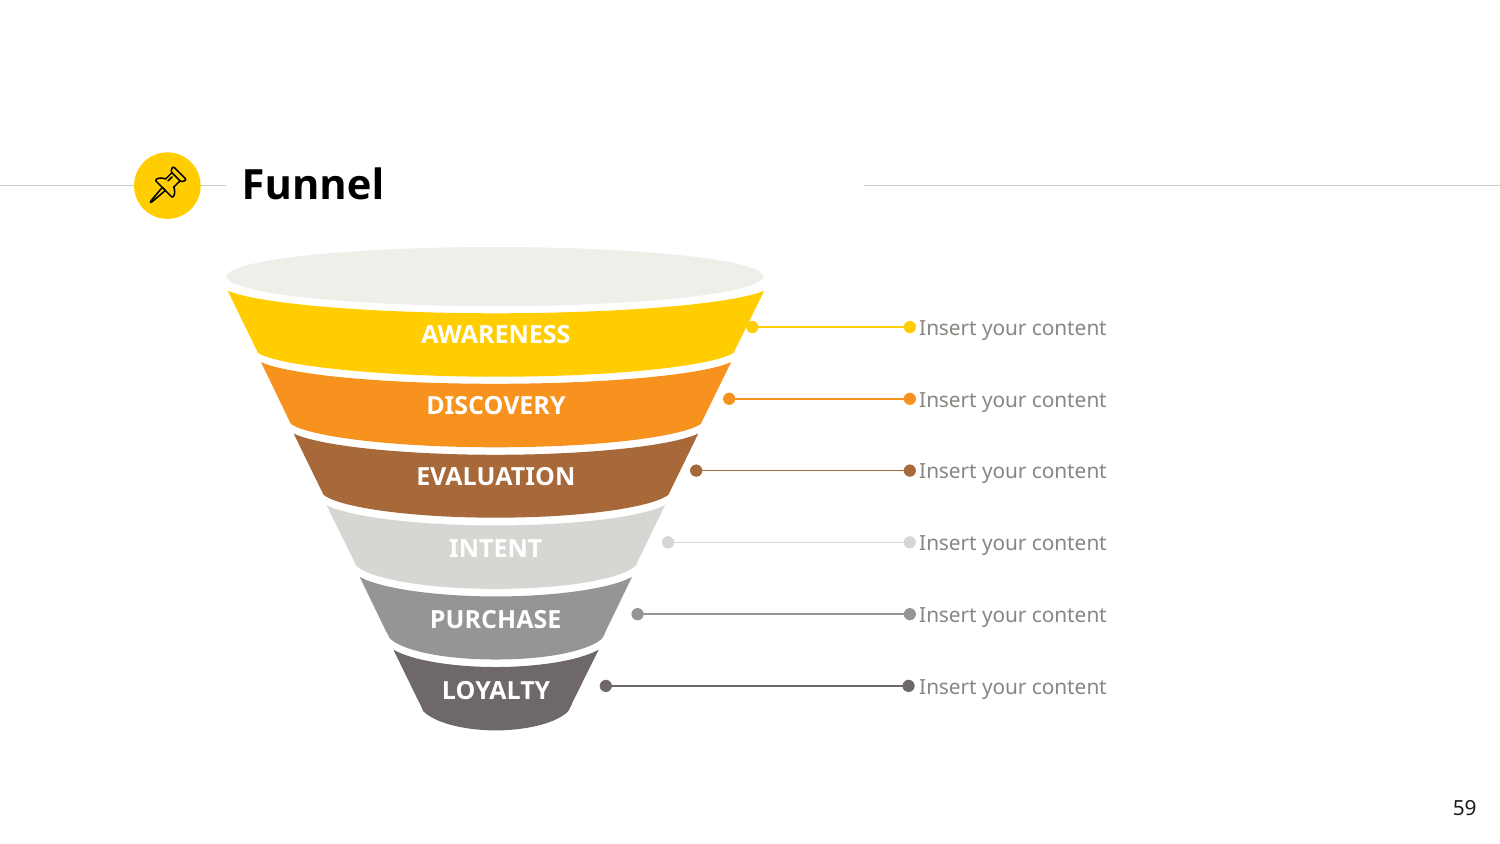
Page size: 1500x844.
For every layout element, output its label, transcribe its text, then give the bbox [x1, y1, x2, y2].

text_box Insert your content [919, 516, 1335, 568]
text_box Insert your content [919, 301, 1335, 353]
text_box Insert your content [919, 588, 1335, 640]
slide_number 59 [1401, 779, 1492, 844]
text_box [226, 246, 765, 731]
title Funnel [226, 146, 863, 219]
text_box Insert your content [919, 660, 1335, 712]
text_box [150, 166, 186, 203]
text_box Insert your content [919, 444, 1335, 497]
text_box Insert your content [919, 373, 1335, 425]
